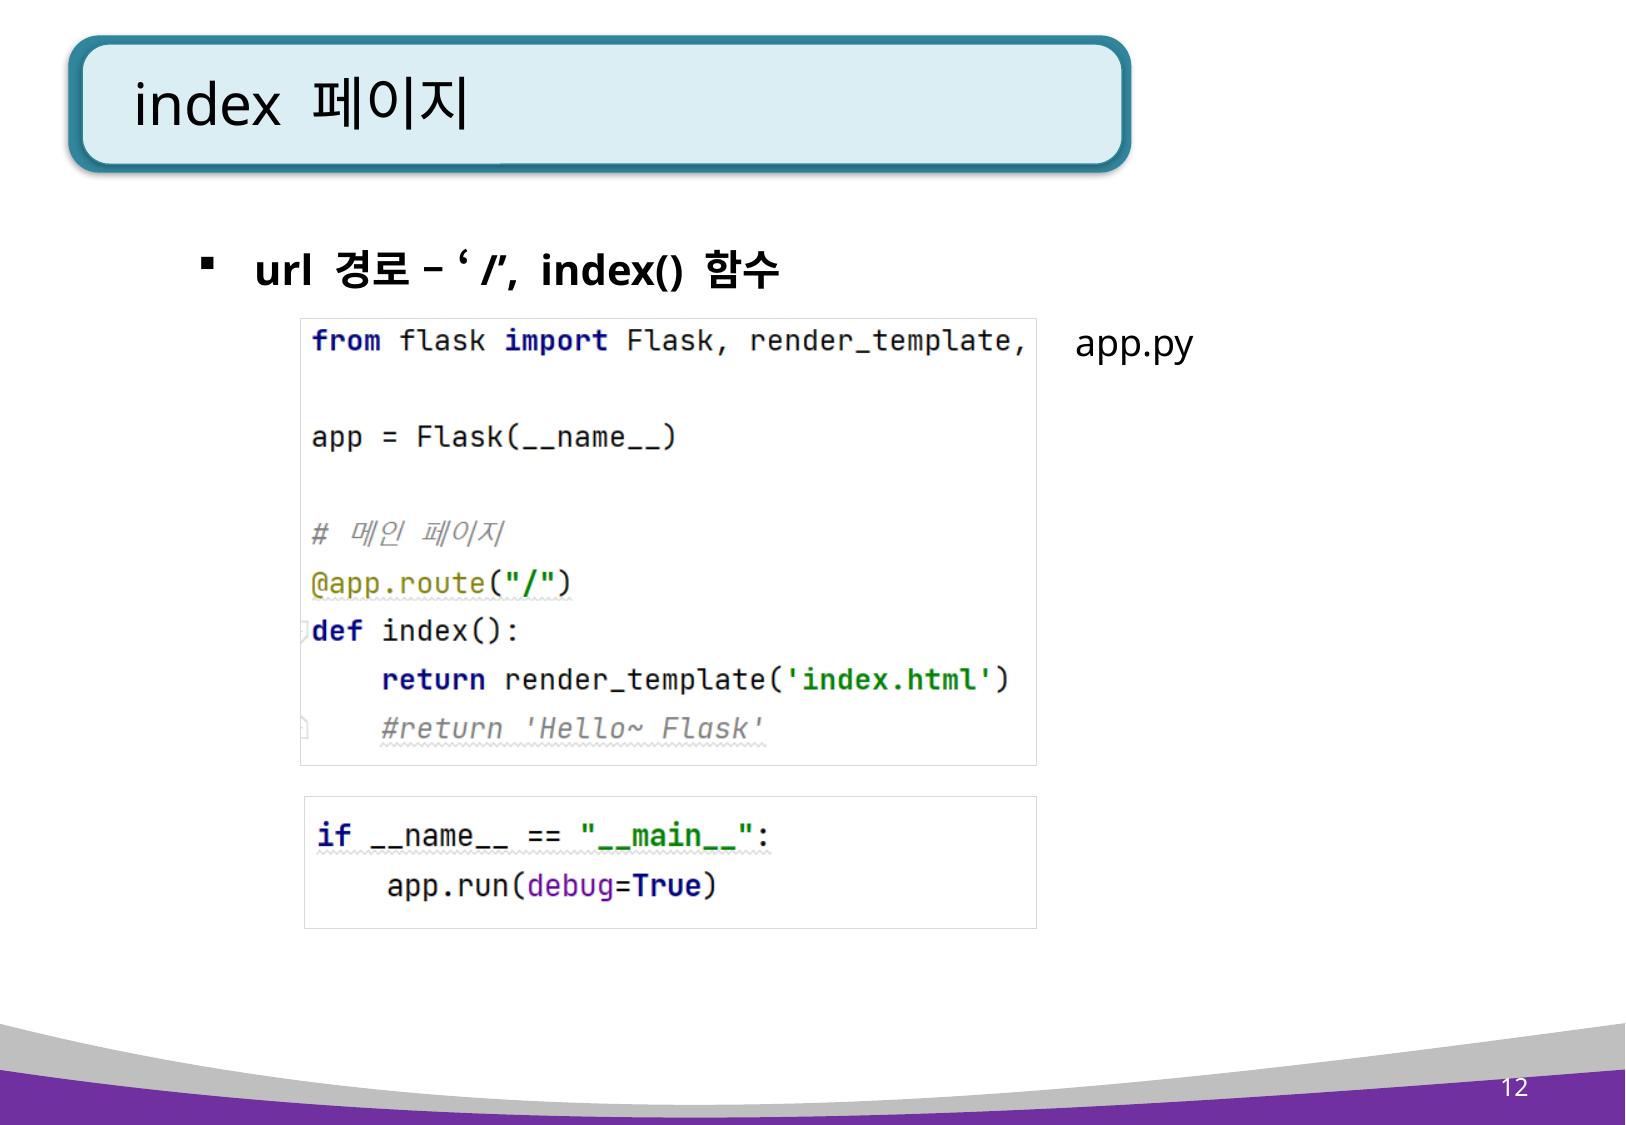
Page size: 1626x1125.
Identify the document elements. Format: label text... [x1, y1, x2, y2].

text_box url 경로 – ‘/’, index() 함수 [181, 210, 1122, 304]
picture [300, 317, 1038, 766]
title index 페이지 [103, 32, 1121, 173]
slide_number 12 [1452, 1058, 1544, 1119]
text_box app.py [1060, 311, 1238, 372]
picture [304, 795, 1038, 929]
